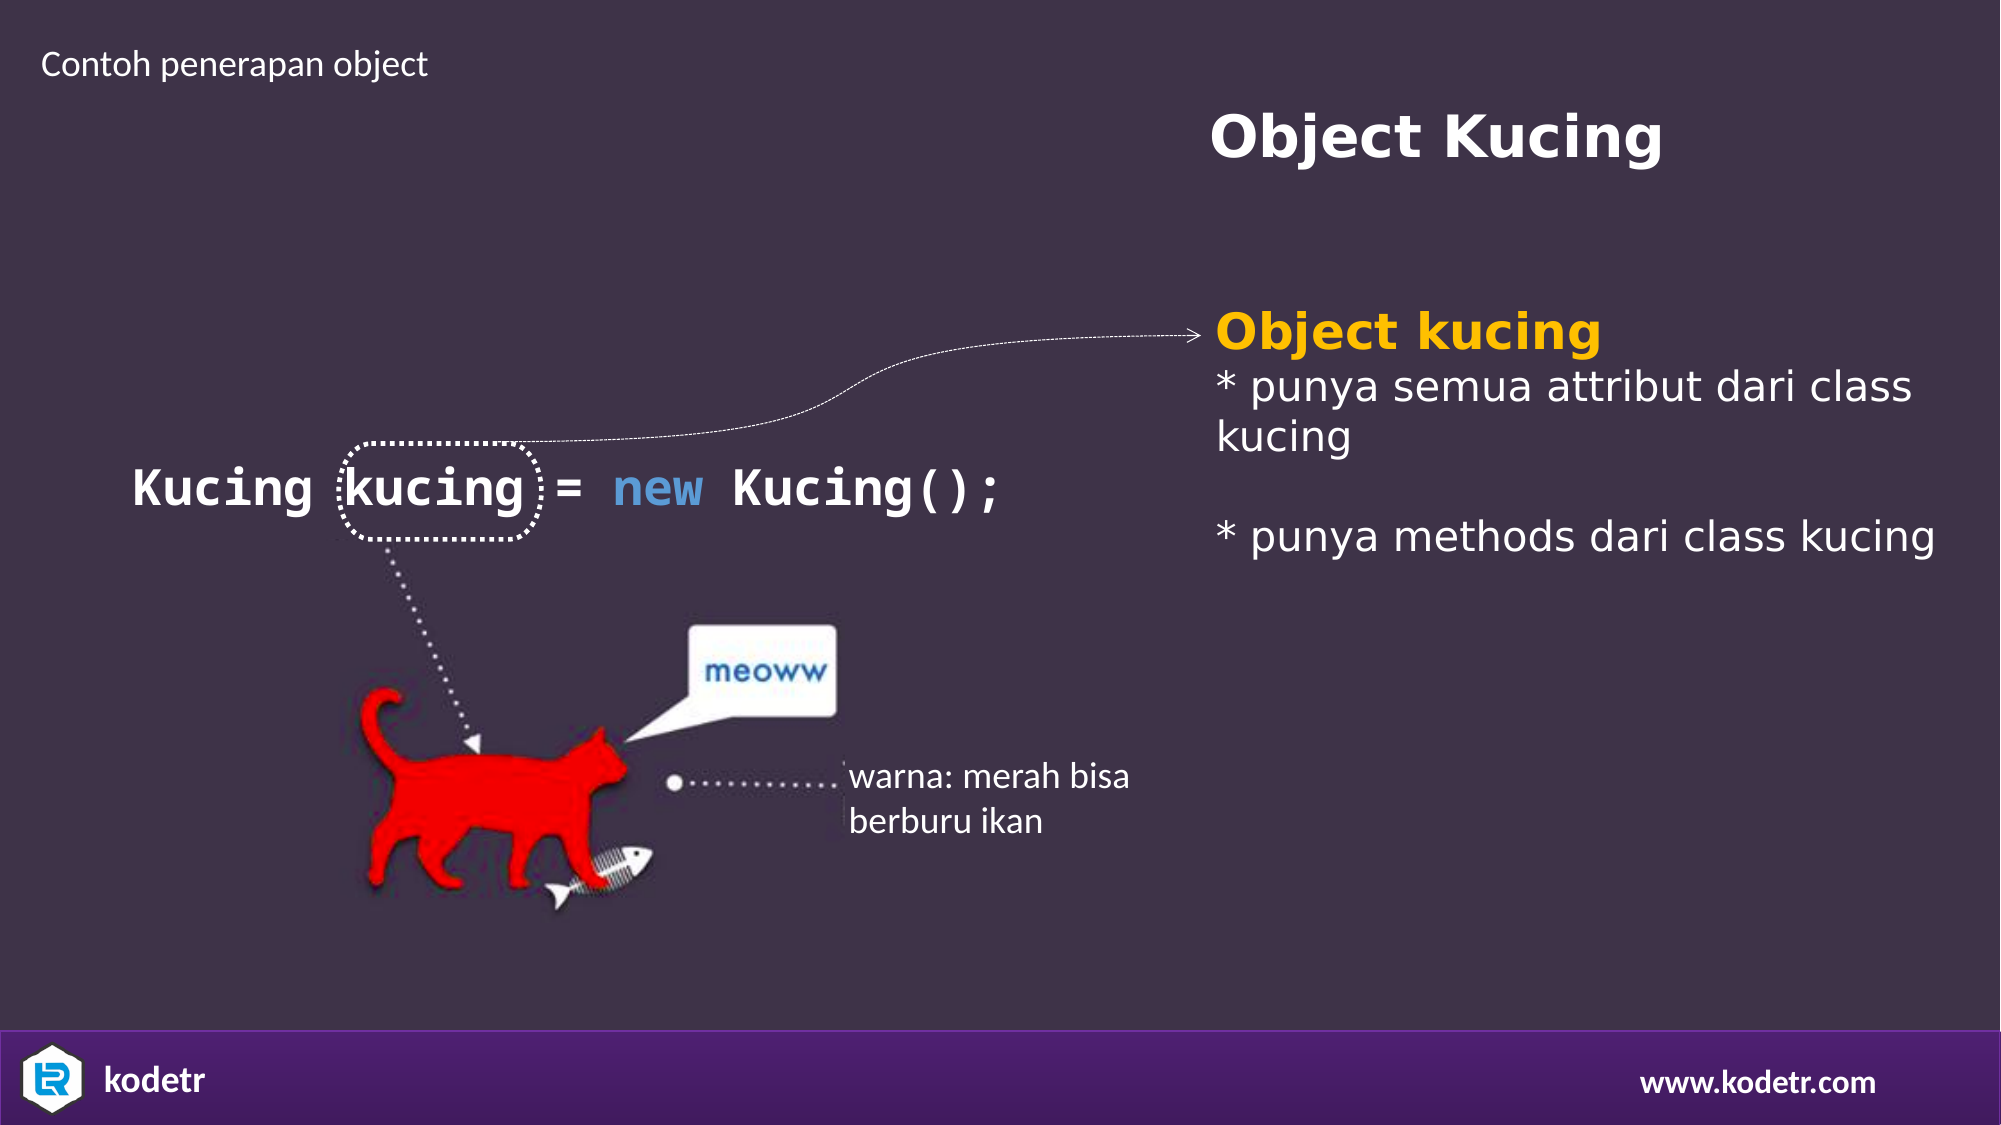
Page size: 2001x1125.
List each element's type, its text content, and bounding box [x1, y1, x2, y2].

text_box Kucing kucing = new Kucing(); [525, 447, 1201, 510]
text_box [0, 1030, 2000, 1125]
picture [14, 1041, 89, 1116]
text_box kodetr [89, 1047, 500, 1108]
picture [275, 539, 845, 923]
text_box Object kucing * punya semua attribut dari class kucing * punya methods dari class kucing [1201, 292, 1954, 568]
text_box warna: merah bisa berburu ikan [845, 743, 1223, 849]
text_box Object Kucing [1194, 92, 1846, 177]
text_box Kucing kucing = new Kucing(); [89, 447, 355, 510]
text_box www.kodetr.com [1624, 1052, 1991, 1107]
text_box [337, 442, 543, 539]
text_box Contoh penerapan object [26, 31, 563, 92]
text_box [493, 335, 1201, 442]
